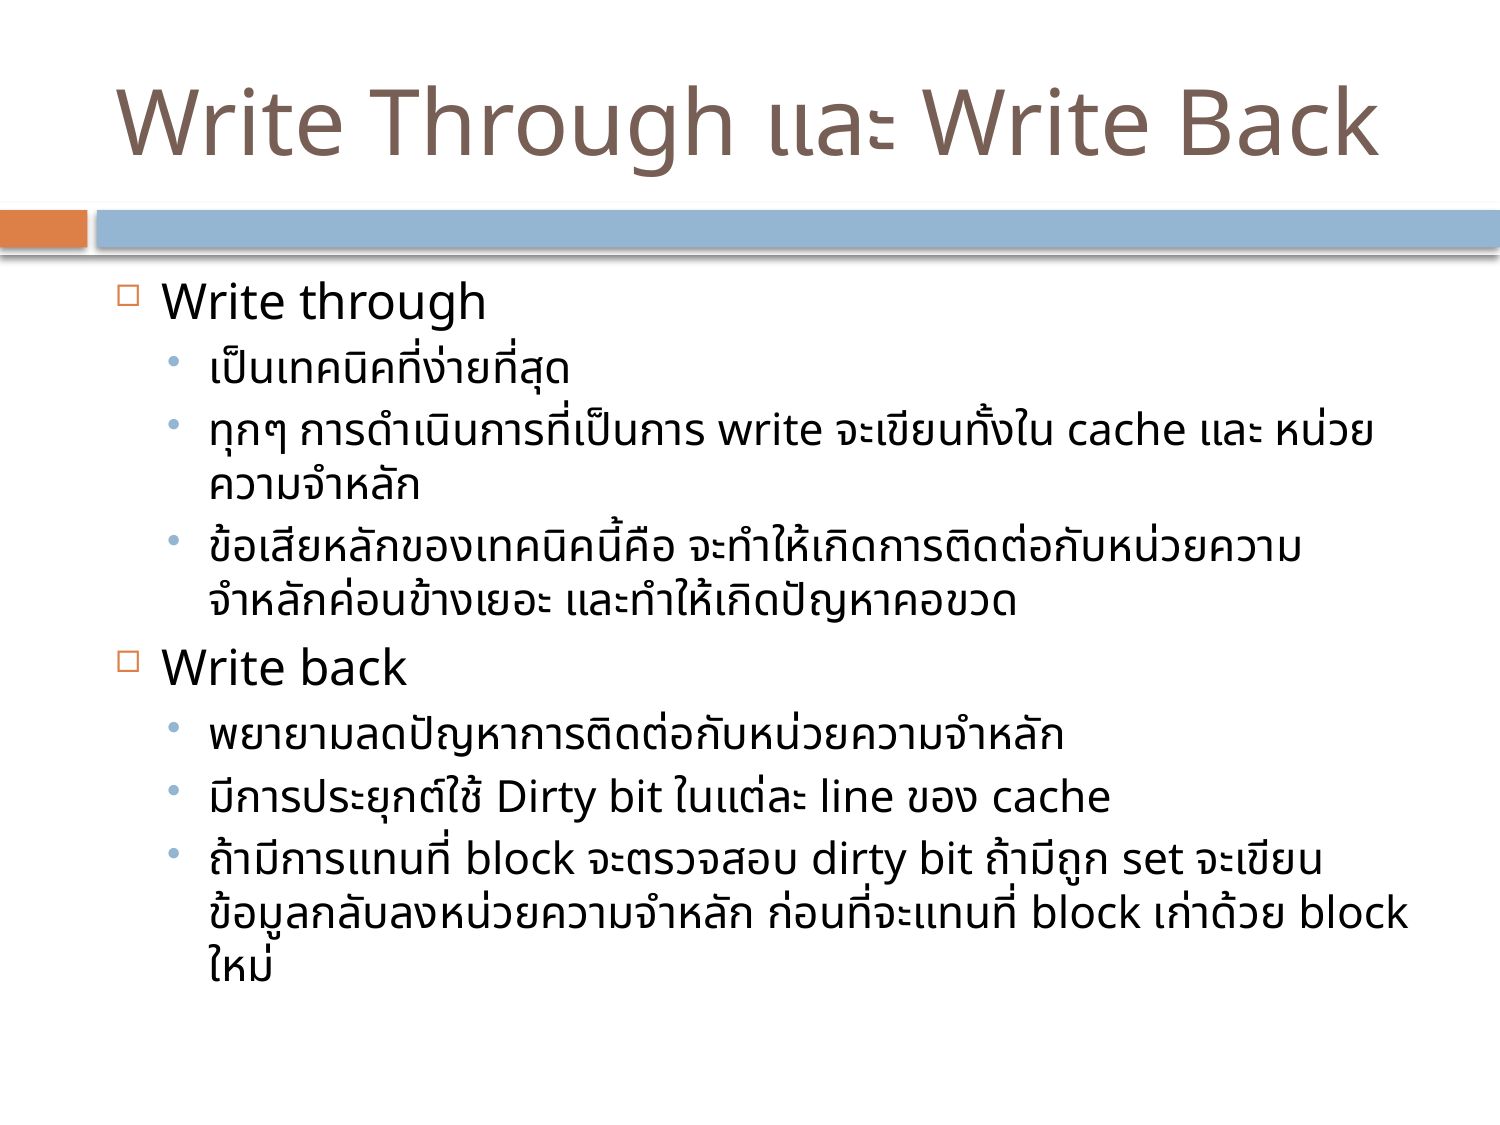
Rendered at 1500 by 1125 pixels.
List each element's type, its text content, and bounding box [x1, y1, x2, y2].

title Write Through และ Write Back [100, 37, 1438, 200]
list Write through เป็นเทคนิคที่ง่ายที่สุด ทุกๆ การดำเนินการที่เป็นการ write จะเขียนทั้งใน cache และ หน่วยความจำหลัก ข้อเสียหลักของเทคนิคนี้คือ จะทำให้เกิดการติดต่อกับหน่วยความจำหลักค่อนข้างเยอะ และทำให้เกิดปัญหาคอขวด Write back พยายามลดปัญหาการติดต่อกับหน่วยความจำหลัก มีการประยุกต์ใช้ Dirty bit ในแต่ละ line ของ cache ถ้ามีการแทนที่ block จะตรวจสอบ dirty bit ถ้ามีถูก set จะเขียนข้อมูลกลับลงหน่วยความจำหลัก ก่อนที่จะแทนที่ block เก่าด้วย block ใหม่ [100, 262, 1438, 1000]
